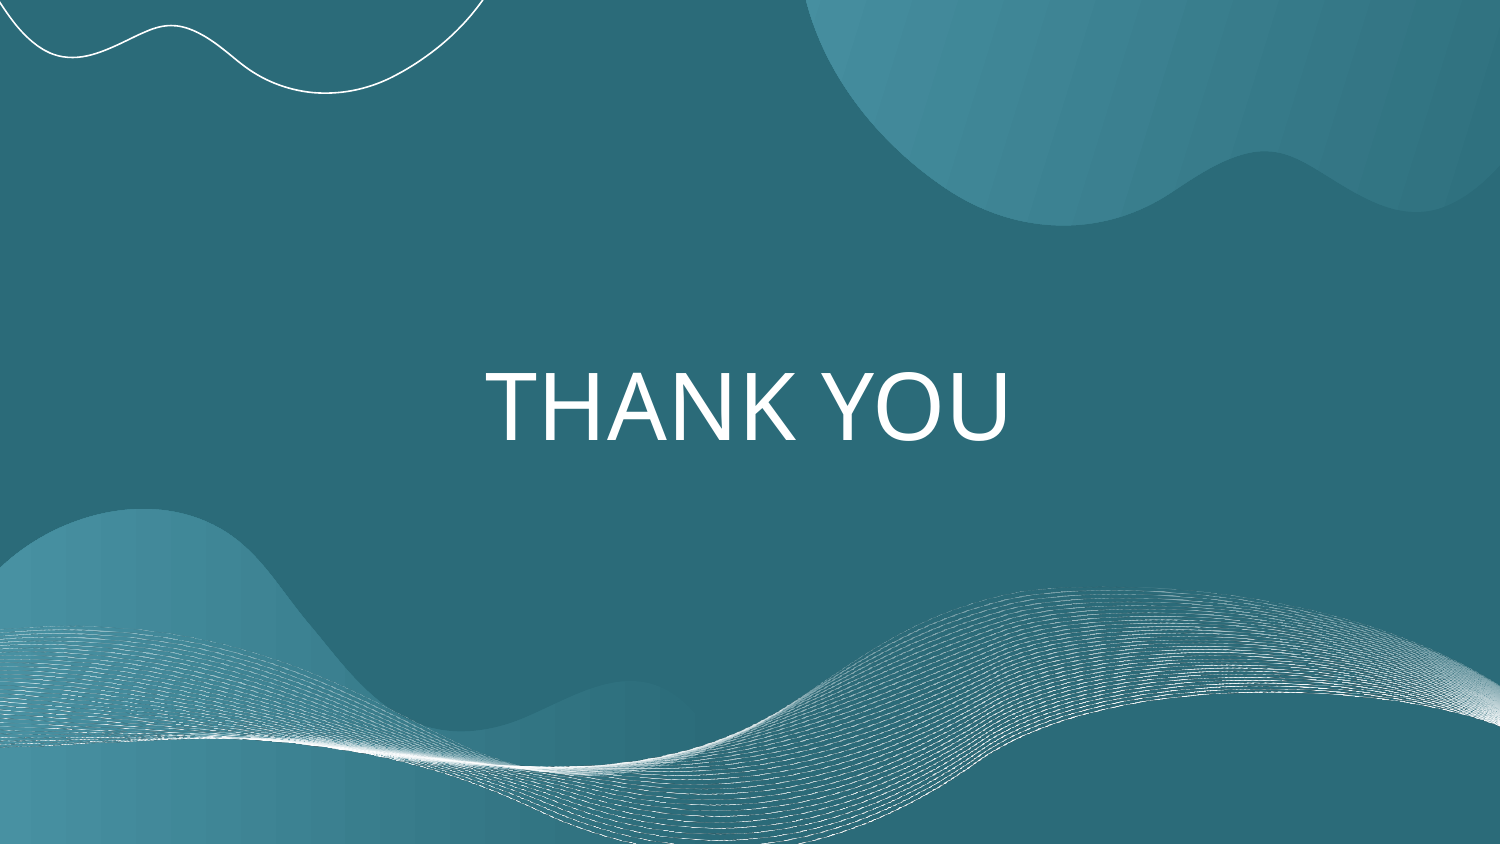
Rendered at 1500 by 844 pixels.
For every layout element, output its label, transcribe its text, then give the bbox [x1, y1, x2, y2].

title THANK YOU [318, 328, 1182, 475]
picture [0, 522, 1500, 844]
